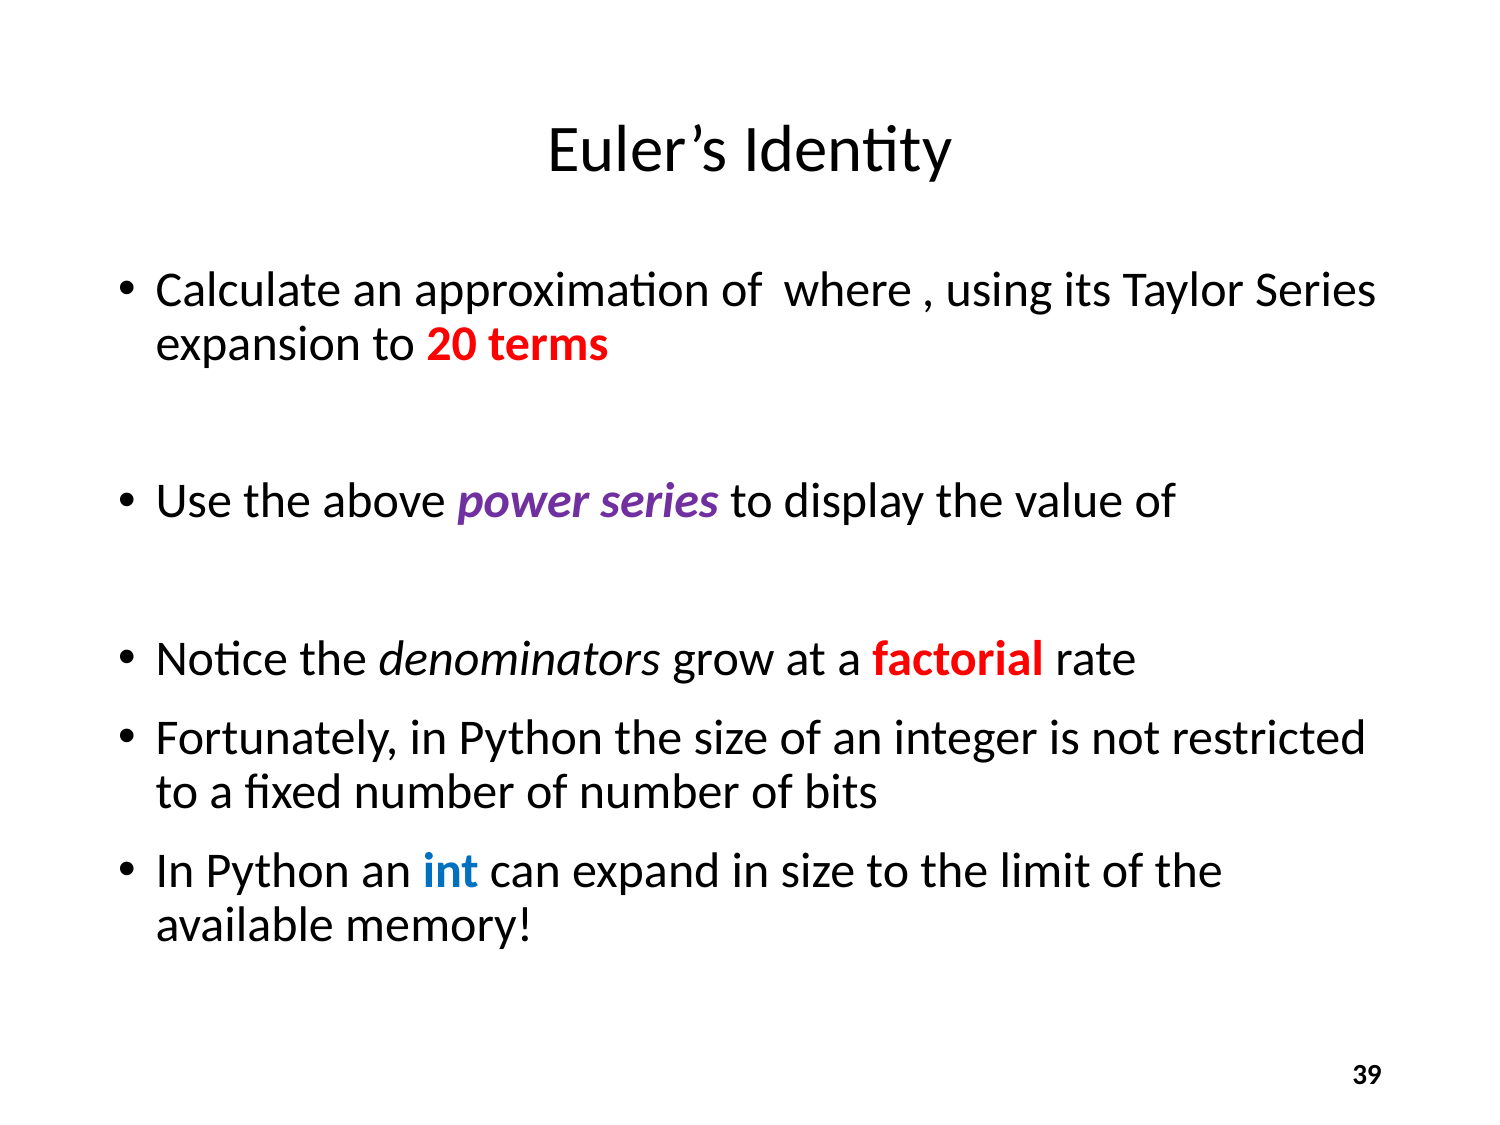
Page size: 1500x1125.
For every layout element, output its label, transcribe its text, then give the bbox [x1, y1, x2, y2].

slide_number 39 [1059, 1042, 1397, 1103]
title Euler’s Identity [103, 59, 1397, 241]
